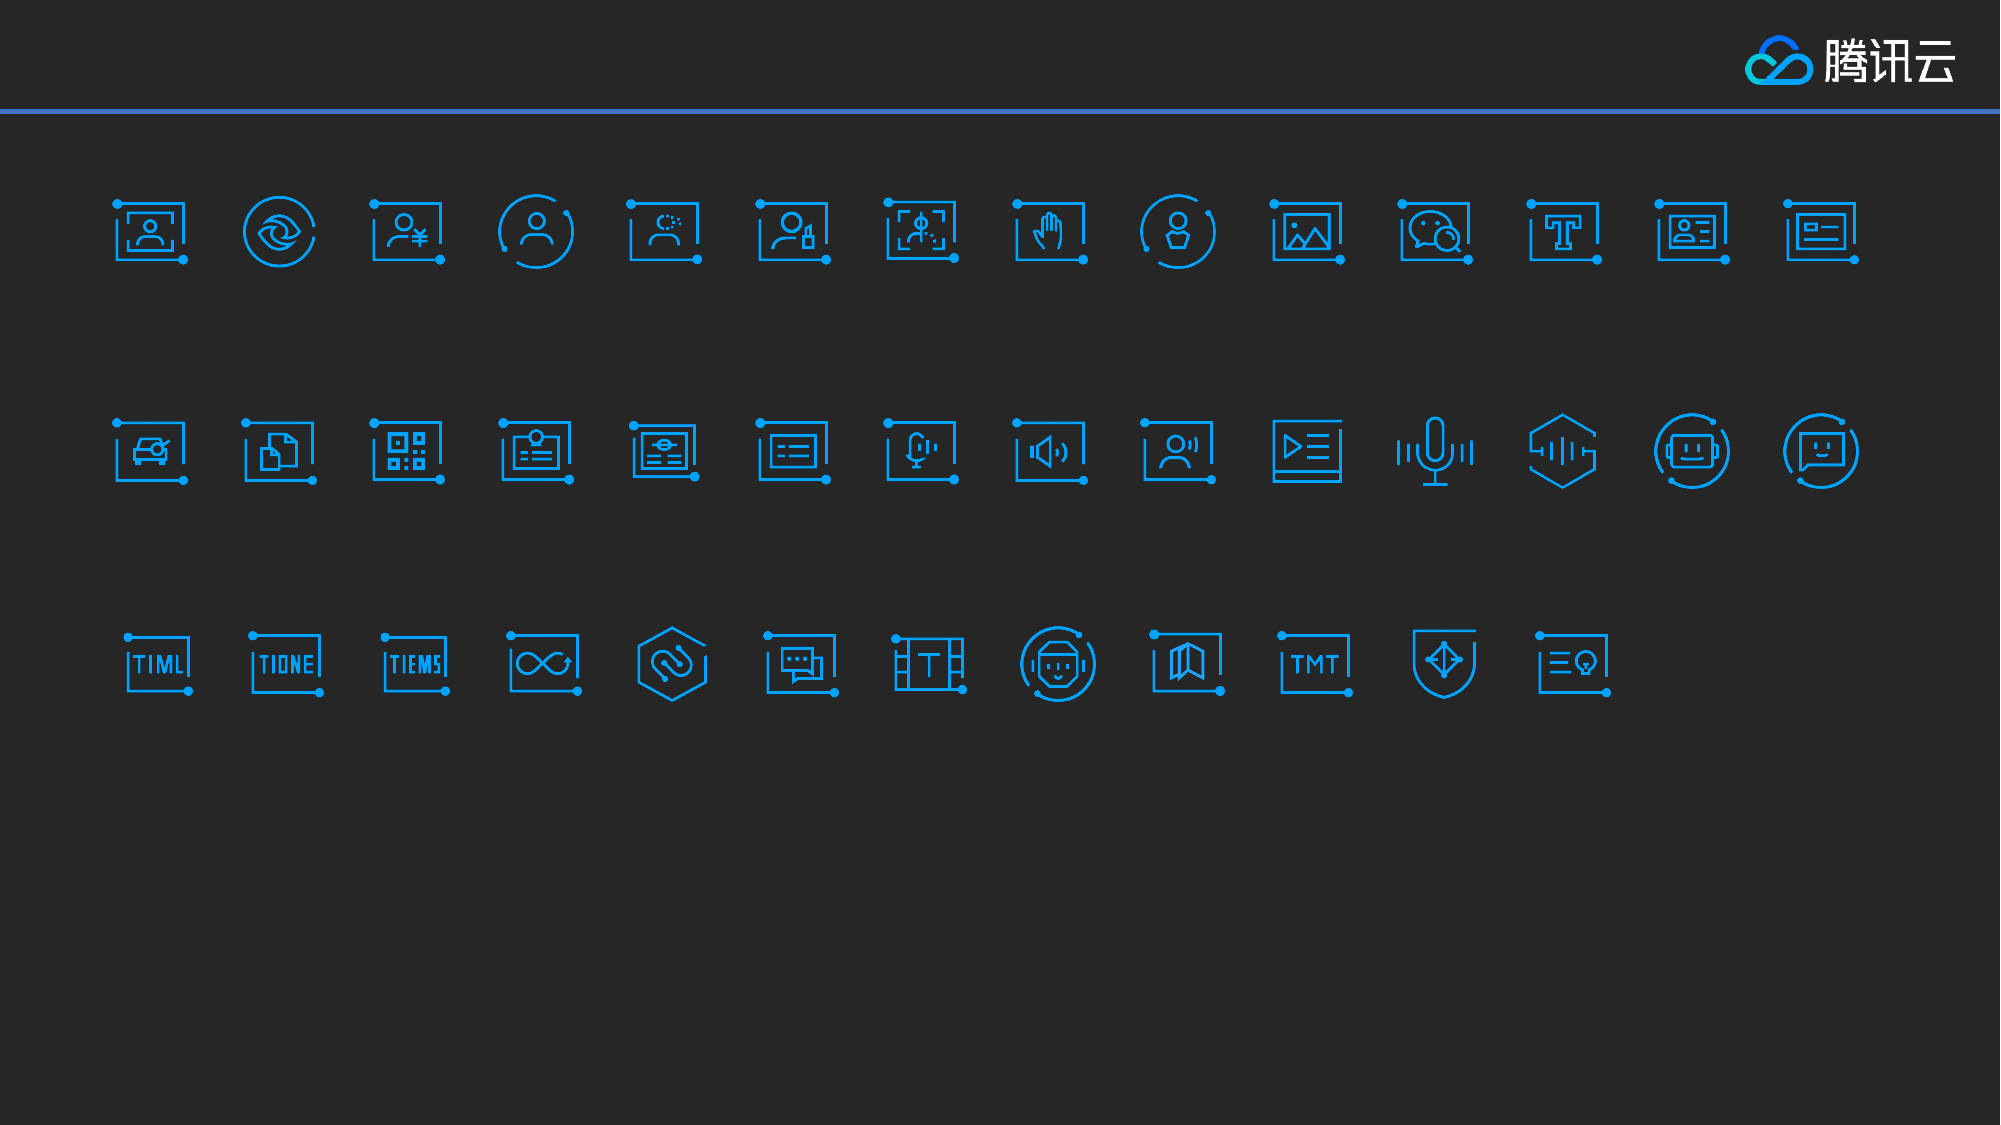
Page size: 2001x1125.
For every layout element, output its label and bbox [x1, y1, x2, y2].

picture [1783, 194, 1859, 270]
picture [1526, 194, 1602, 270]
picture [112, 194, 188, 270]
picture [883, 413, 959, 489]
picture [120, 626, 196, 702]
picture [1149, 626, 1225, 702]
picture [1534, 626, 1611, 702]
picture [498, 194, 574, 270]
picture [1526, 413, 1602, 489]
picture [498, 413, 574, 489]
picture [369, 413, 445, 489]
picture [506, 626, 582, 702]
picture [1406, 626, 1482, 702]
picture [1012, 194, 1088, 270]
picture [634, 626, 710, 702]
picture [1397, 413, 1473, 489]
picture [1654, 413, 1730, 489]
picture [112, 418, 188, 485]
picture [241, 194, 317, 270]
picture [1783, 413, 1859, 489]
picture [626, 194, 702, 270]
picture [626, 413, 702, 489]
picture [1277, 626, 1353, 702]
picture [1269, 413, 1345, 489]
picture [755, 413, 831, 489]
picture [755, 194, 831, 270]
picture [1745, 35, 1959, 86]
picture [1140, 413, 1216, 489]
picture [1020, 626, 1096, 702]
picture [1012, 418, 1088, 485]
picture [248, 626, 324, 702]
picture [1269, 194, 1345, 270]
picture [377, 626, 453, 702]
picture [1397, 194, 1473, 270]
picture [241, 418, 317, 485]
picture [763, 626, 839, 702]
picture [369, 194, 445, 270]
picture [1654, 194, 1730, 270]
picture [891, 626, 967, 702]
picture [1140, 194, 1216, 270]
picture [883, 194, 959, 270]
